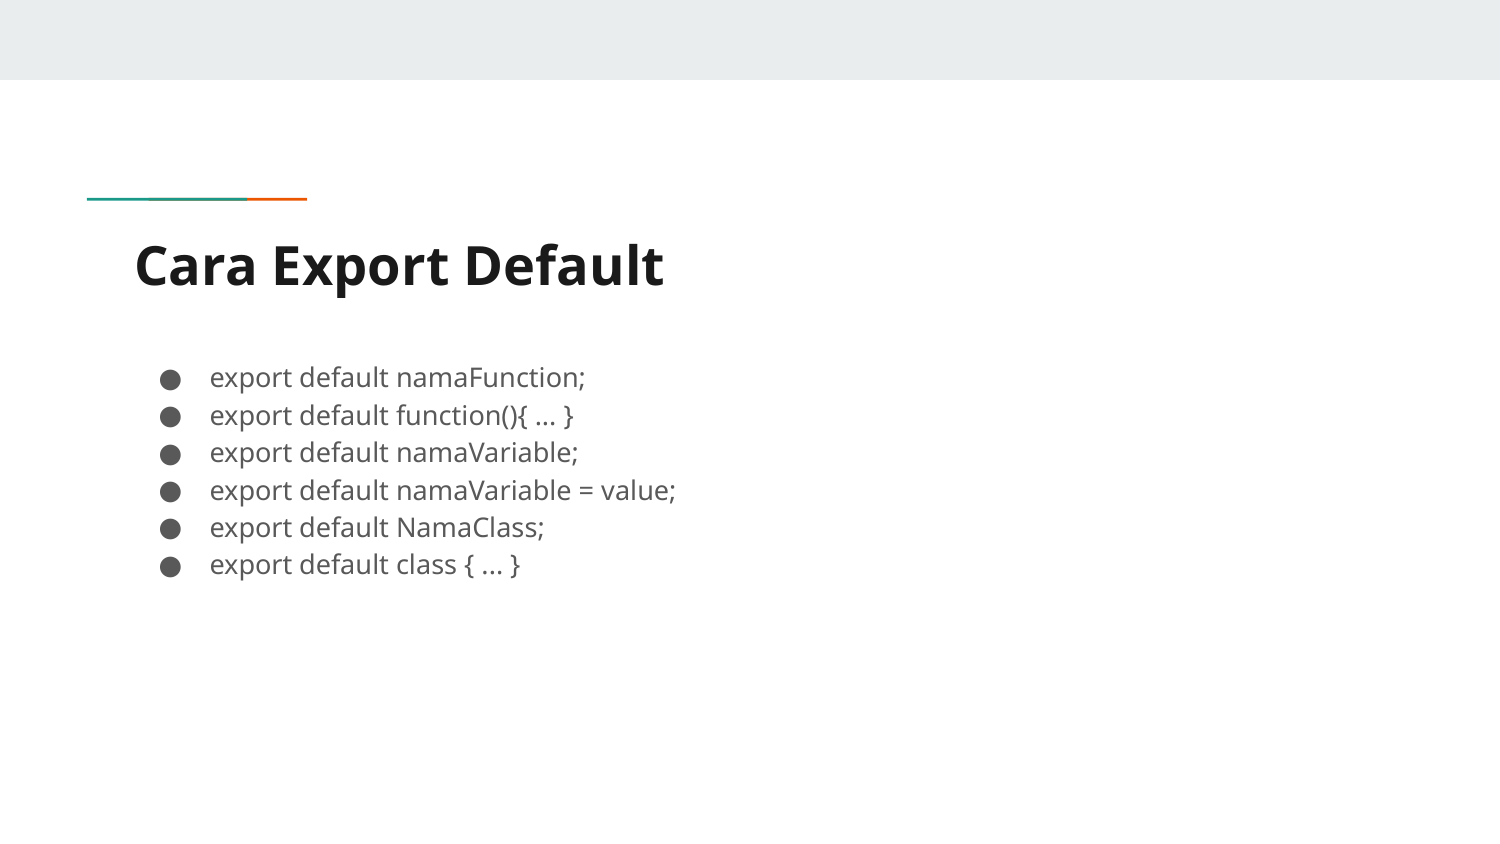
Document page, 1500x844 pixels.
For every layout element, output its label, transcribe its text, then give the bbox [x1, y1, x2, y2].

list export default namaFunction; export default function(){ ... } export default namaVariable; export default namaVariable = value; export default NamaClass; export default class { ... } [119, 341, 1381, 712]
title Cara Export Default [119, 216, 1381, 305]
